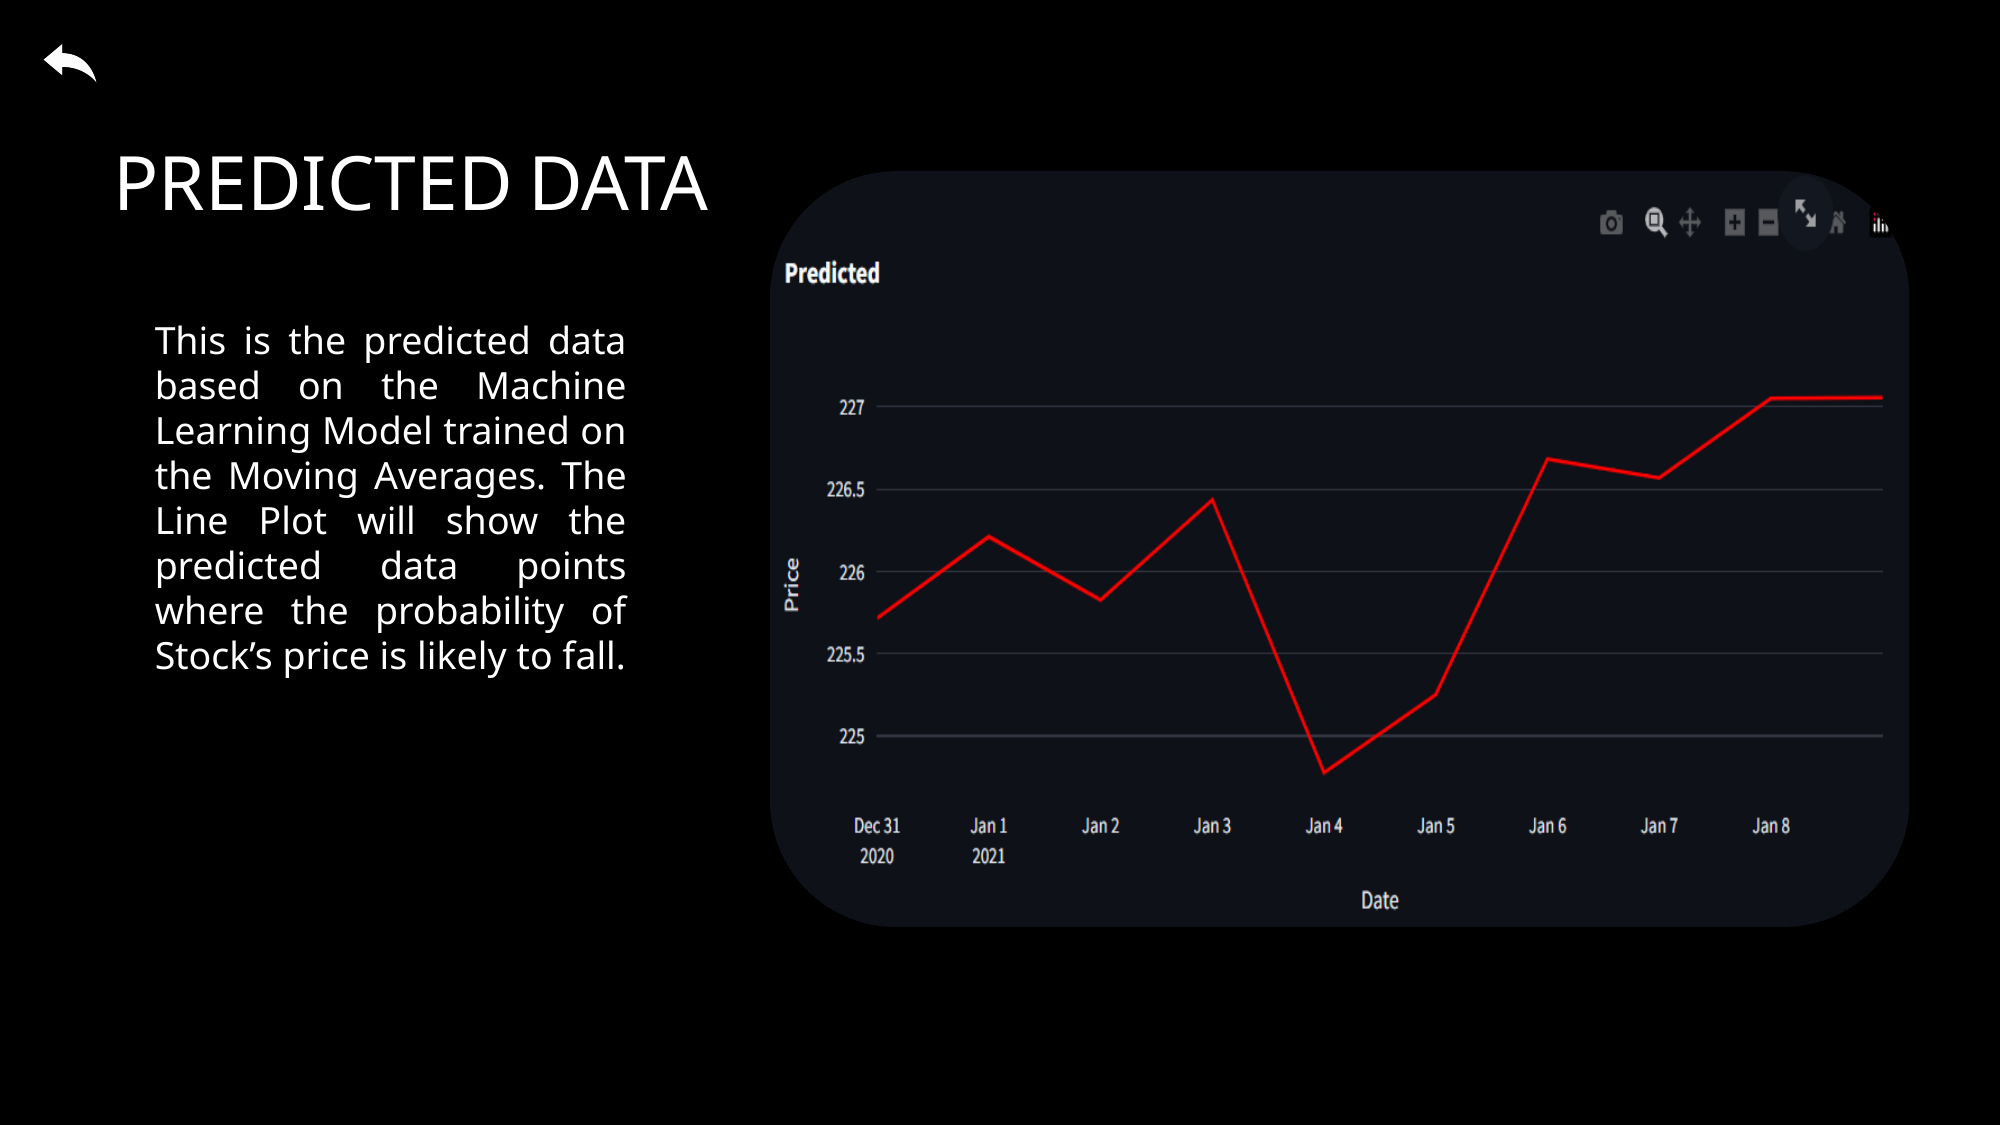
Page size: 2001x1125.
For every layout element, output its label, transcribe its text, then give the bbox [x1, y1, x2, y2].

text_box PREDICTED DATA [98, 127, 724, 233]
text_box This is the predicted data based on the Machine Learning Model trained on the Moving Averages. The Line Plot will show the predicted data points where the probability of Stock’s price is likely to fall. [140, 309, 642, 685]
picture [38, 31, 102, 95]
picture [769, 171, 1910, 927]
